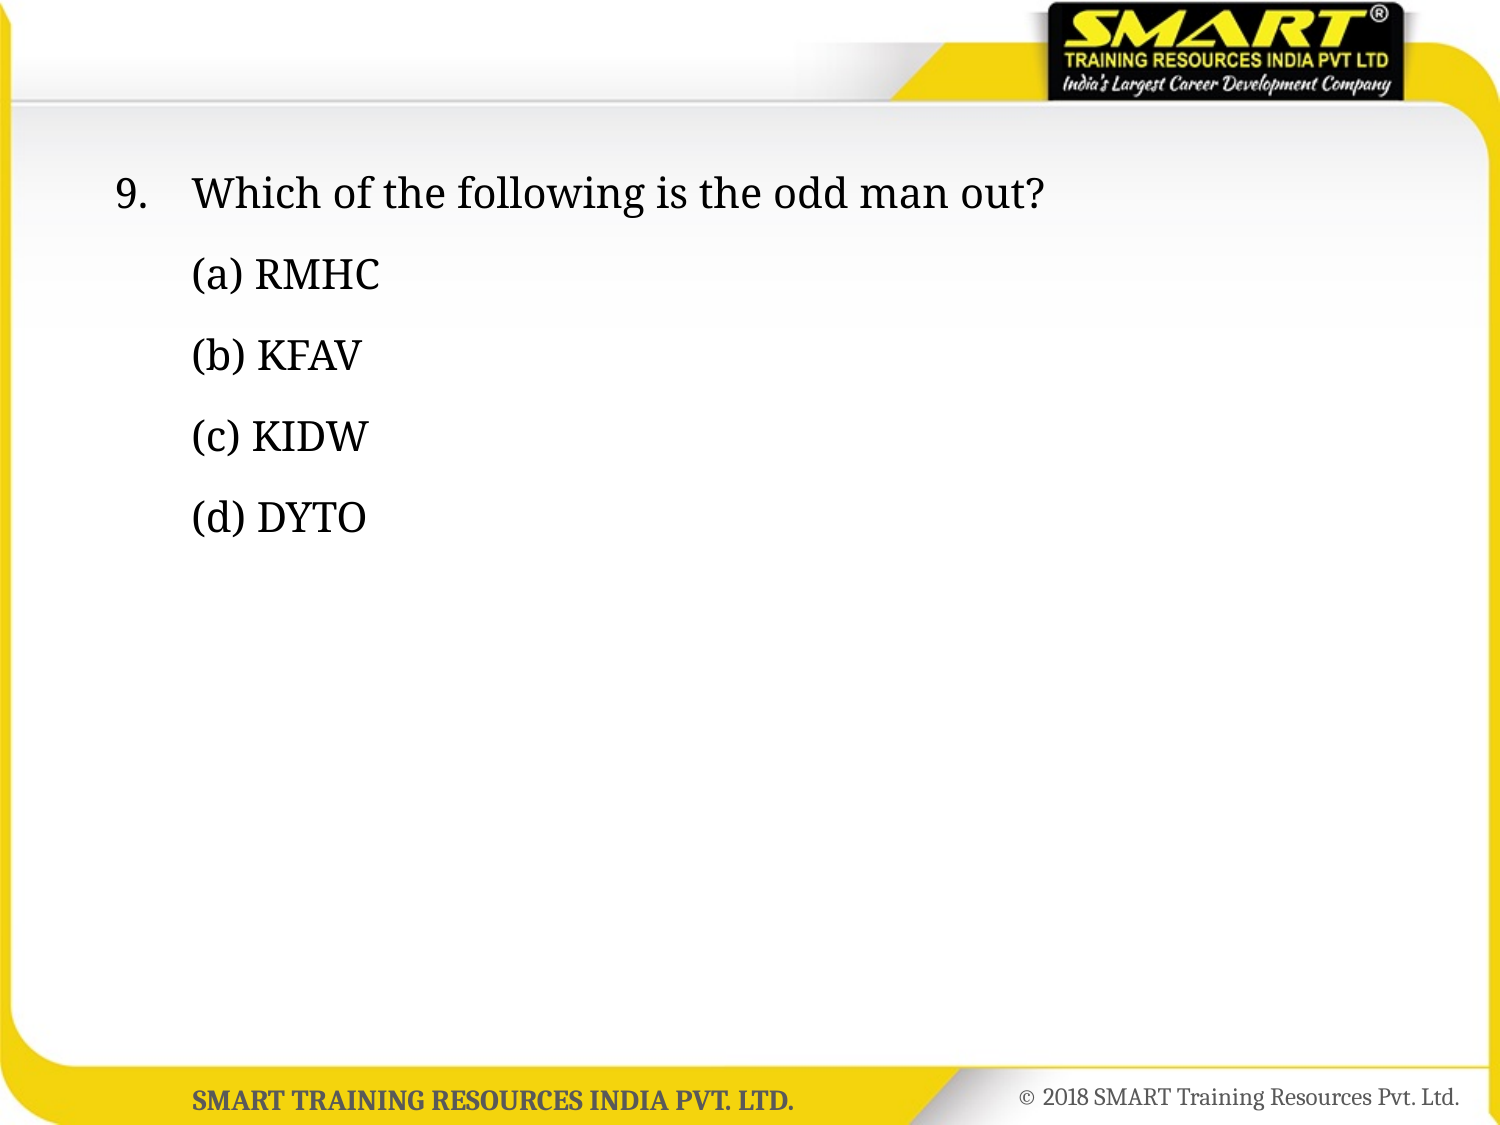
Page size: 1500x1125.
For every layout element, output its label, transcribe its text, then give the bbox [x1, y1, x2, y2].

picture [0, 0, 1500, 1125]
text_box 9. Which of the following is the odd man out? (a) RMHC (b) KFAV (c) KIDW (d) DYTO [99, 149, 1425, 548]
